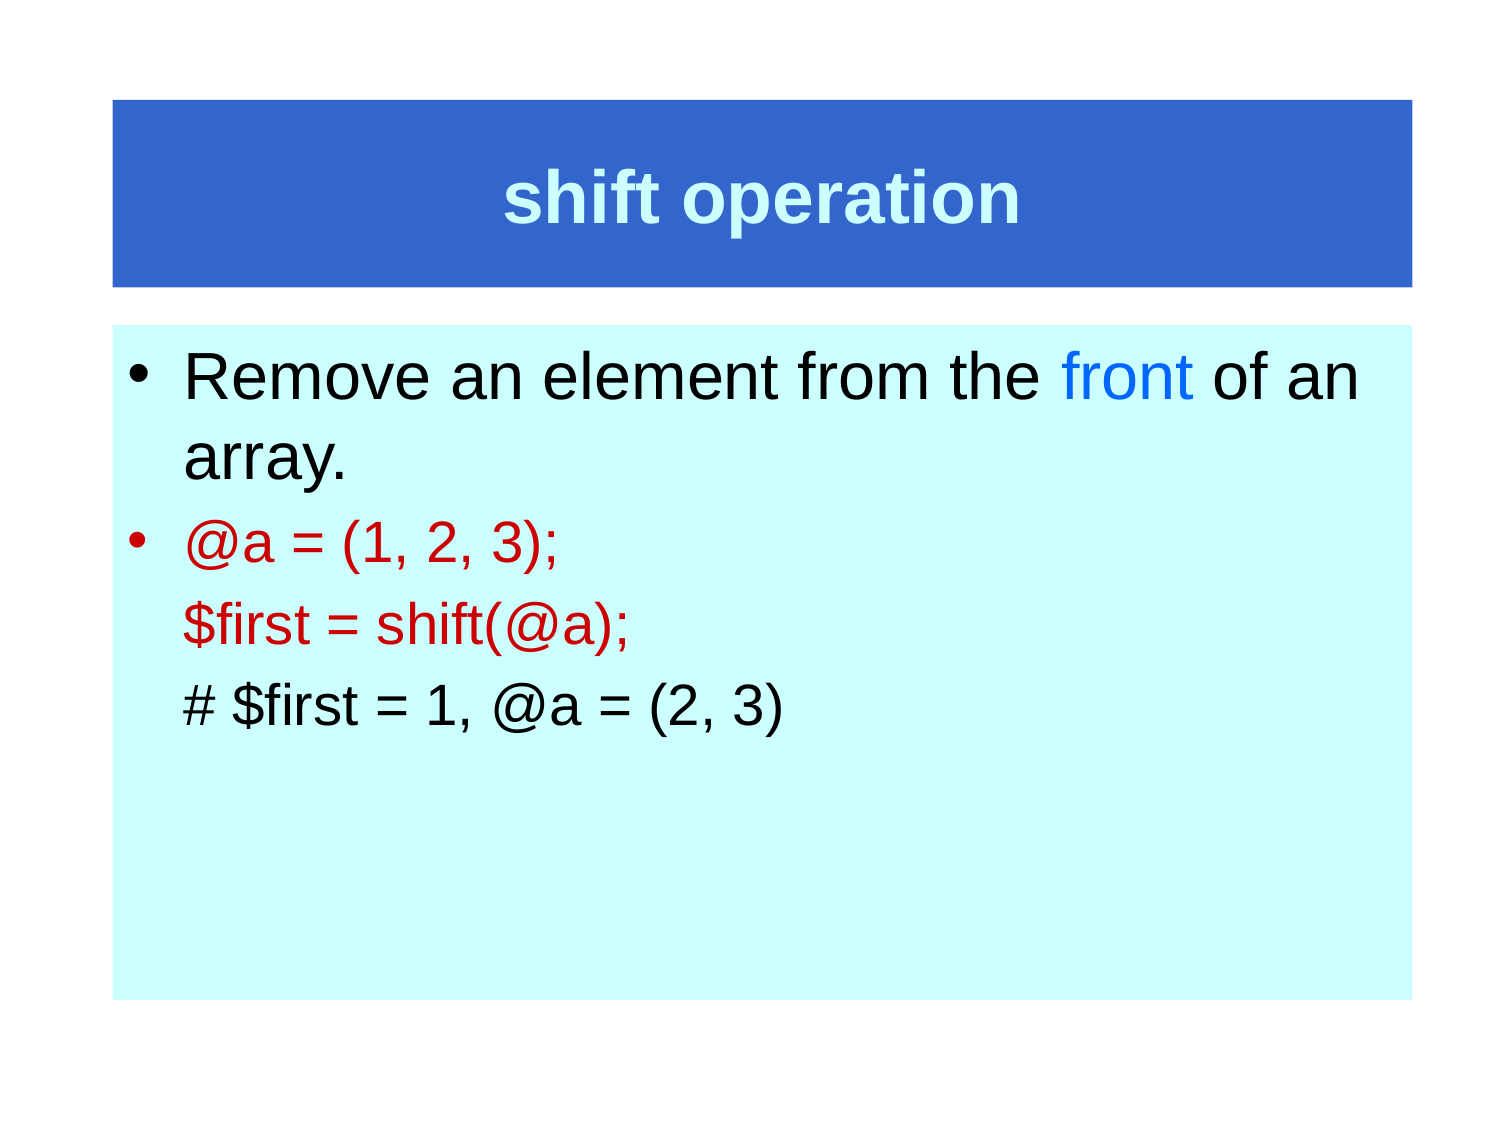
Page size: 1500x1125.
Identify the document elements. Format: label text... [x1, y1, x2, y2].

title shift operation [112, 99, 1413, 288]
list Remove an element from the front of an array. @a = (1, 2, 3); $first = shift(@a); # $first = 1, @a = (2, 3) [112, 324, 1413, 1000]
